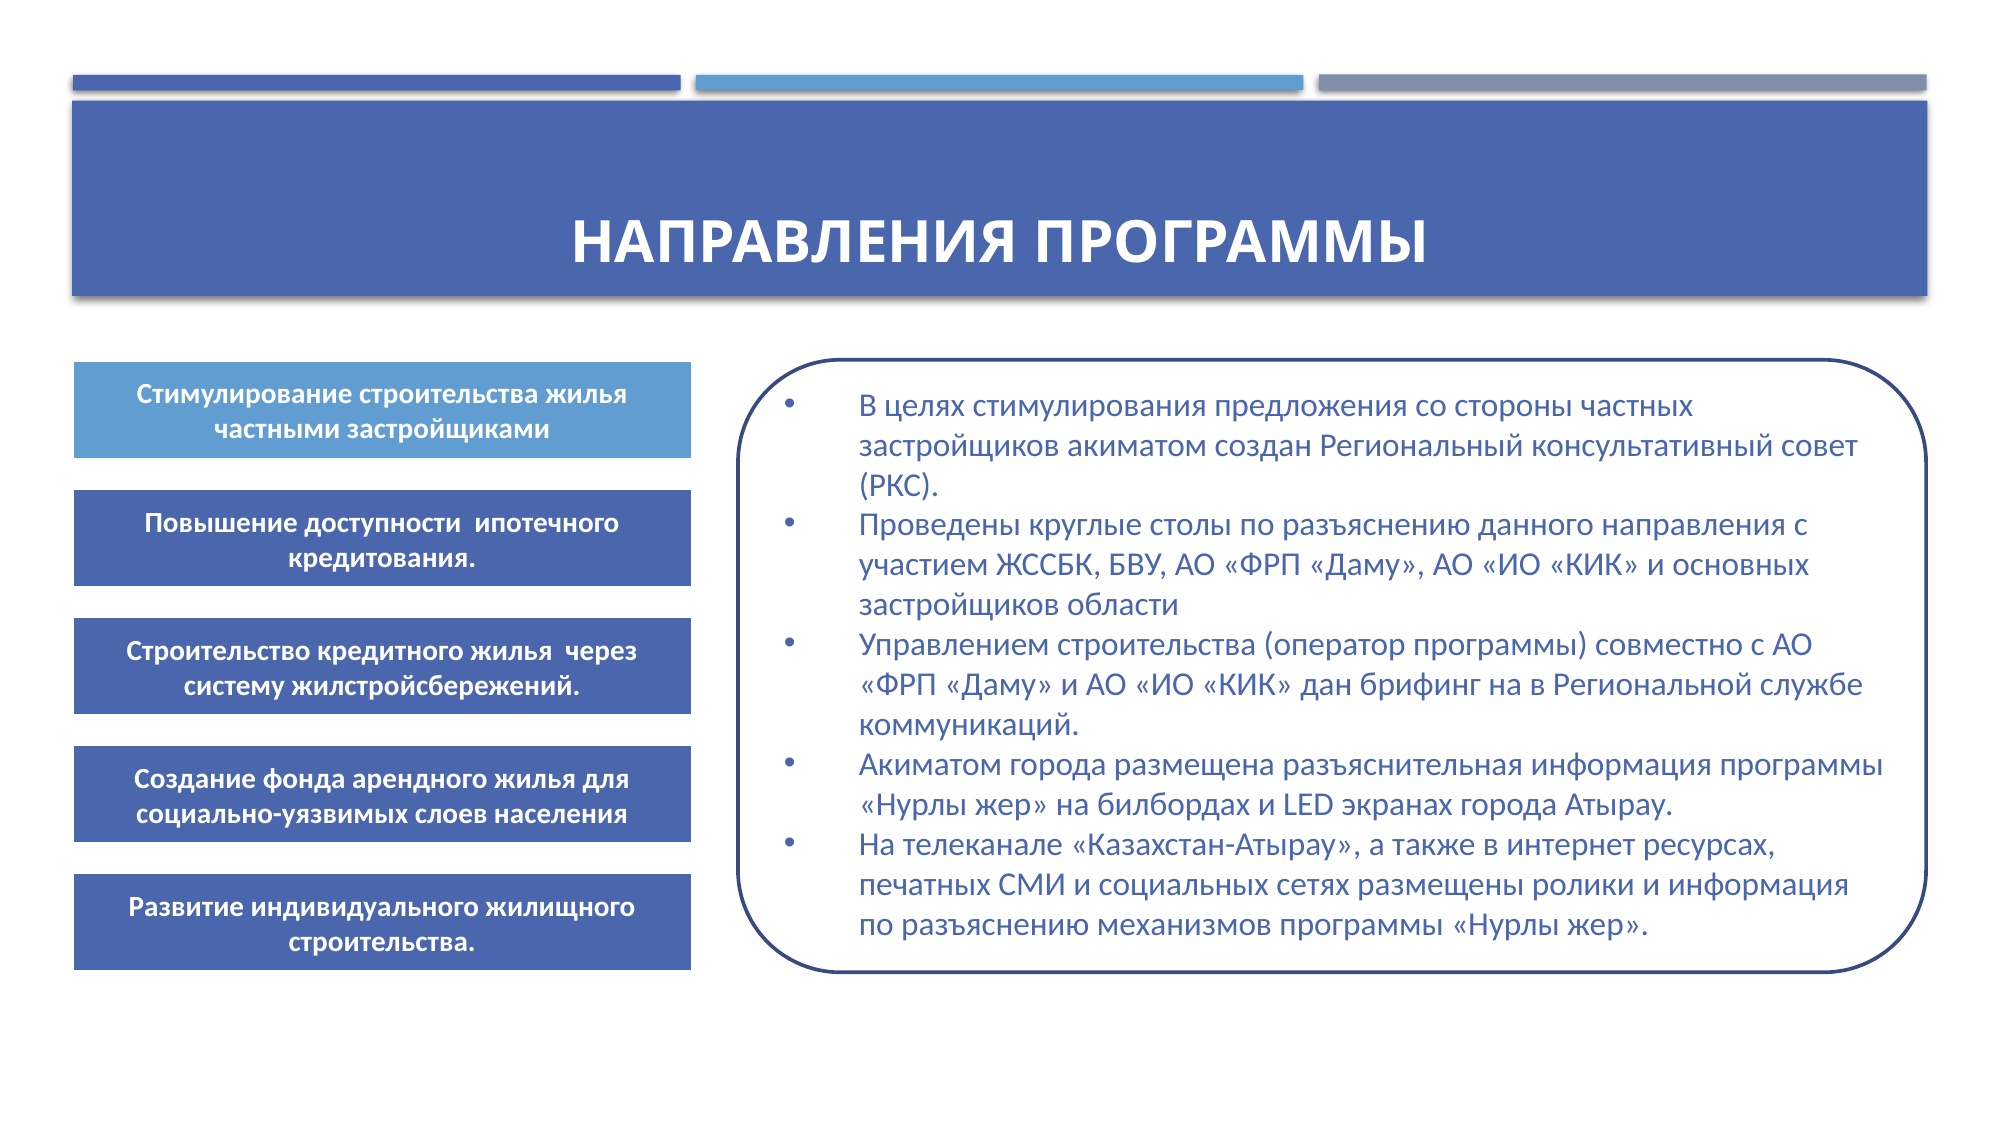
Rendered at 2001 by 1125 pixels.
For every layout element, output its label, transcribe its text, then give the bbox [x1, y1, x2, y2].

text_box Повышение доступности ипотечного кредитования. [70, 486, 695, 589]
text_box Стимулирование строительства жилья частными застройщиками [70, 358, 695, 461]
text_box Развитие индивидуального жилищного строительства. [70, 871, 695, 974]
title Направления программы [95, 115, 1905, 282]
text_box Создание фонда арендного жилья для социально-уязвимых слоев населения [70, 743, 695, 846]
text_box [736, 386, 769, 947]
text_box [783, 357, 1881, 375]
text_box В целях стимулирования предложения со стороны частных застройщиков акиматом создан Региональный консультативный совет (РКС). Проведены круглые столы по разъяснению данного направления с участием ЖССБК, БВУ, АО «ФРП «Даму», АО «ИО «КИК» и основных застройщиков области Управлением строительства (оператор программы) совместно с АО «ФРП «Даму» и АО «ИО «КИК» дан брифинг на в Региональной службе коммуникаций. Акиматом города размещена разъяснительная информация программы «Нурлы жер» на билбордах и LED экранах города Атырау. На телеканале «Казахстан-Атырау», а также в интернет ресурсах, печатных СМИ и социальных сетях размещены ролики и информация по разъяснению механизмов программы «Нурлы жер». [769, 375, 1905, 1034]
text_box [1905, 396, 1928, 936]
text_box Строительство кредитного жилья через систему жилстройсбережений. [70, 614, 695, 718]
